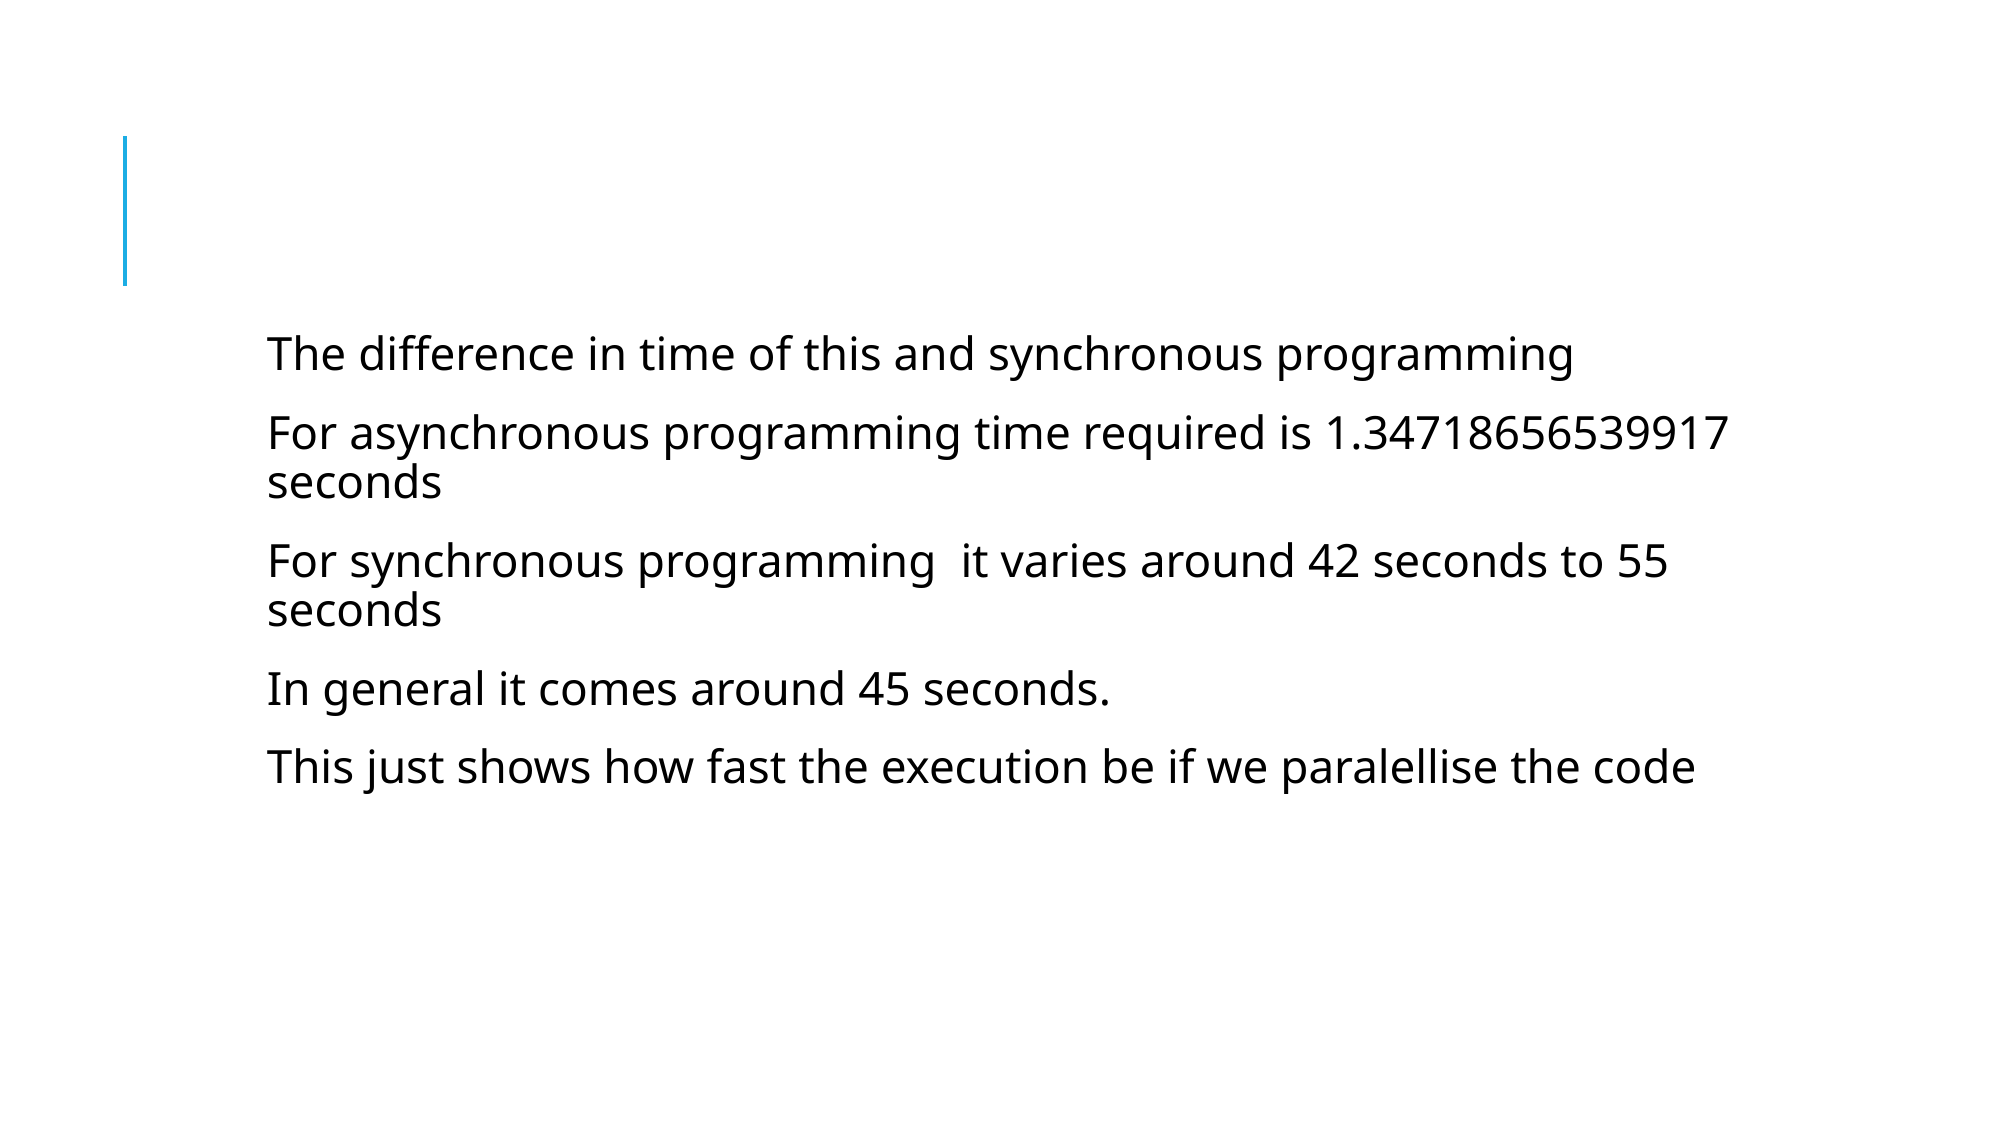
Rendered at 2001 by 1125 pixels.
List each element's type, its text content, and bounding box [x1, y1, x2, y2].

list The difference in time of this and synchronous programming For asynchronous programming time required is 1.34718656539917 seconds For synchronous programming it varies around 42 seconds to 55 seconds In general it comes around 45 seconds. This just shows how fast the execution be if we paralellise the code [244, 323, 1839, 975]
